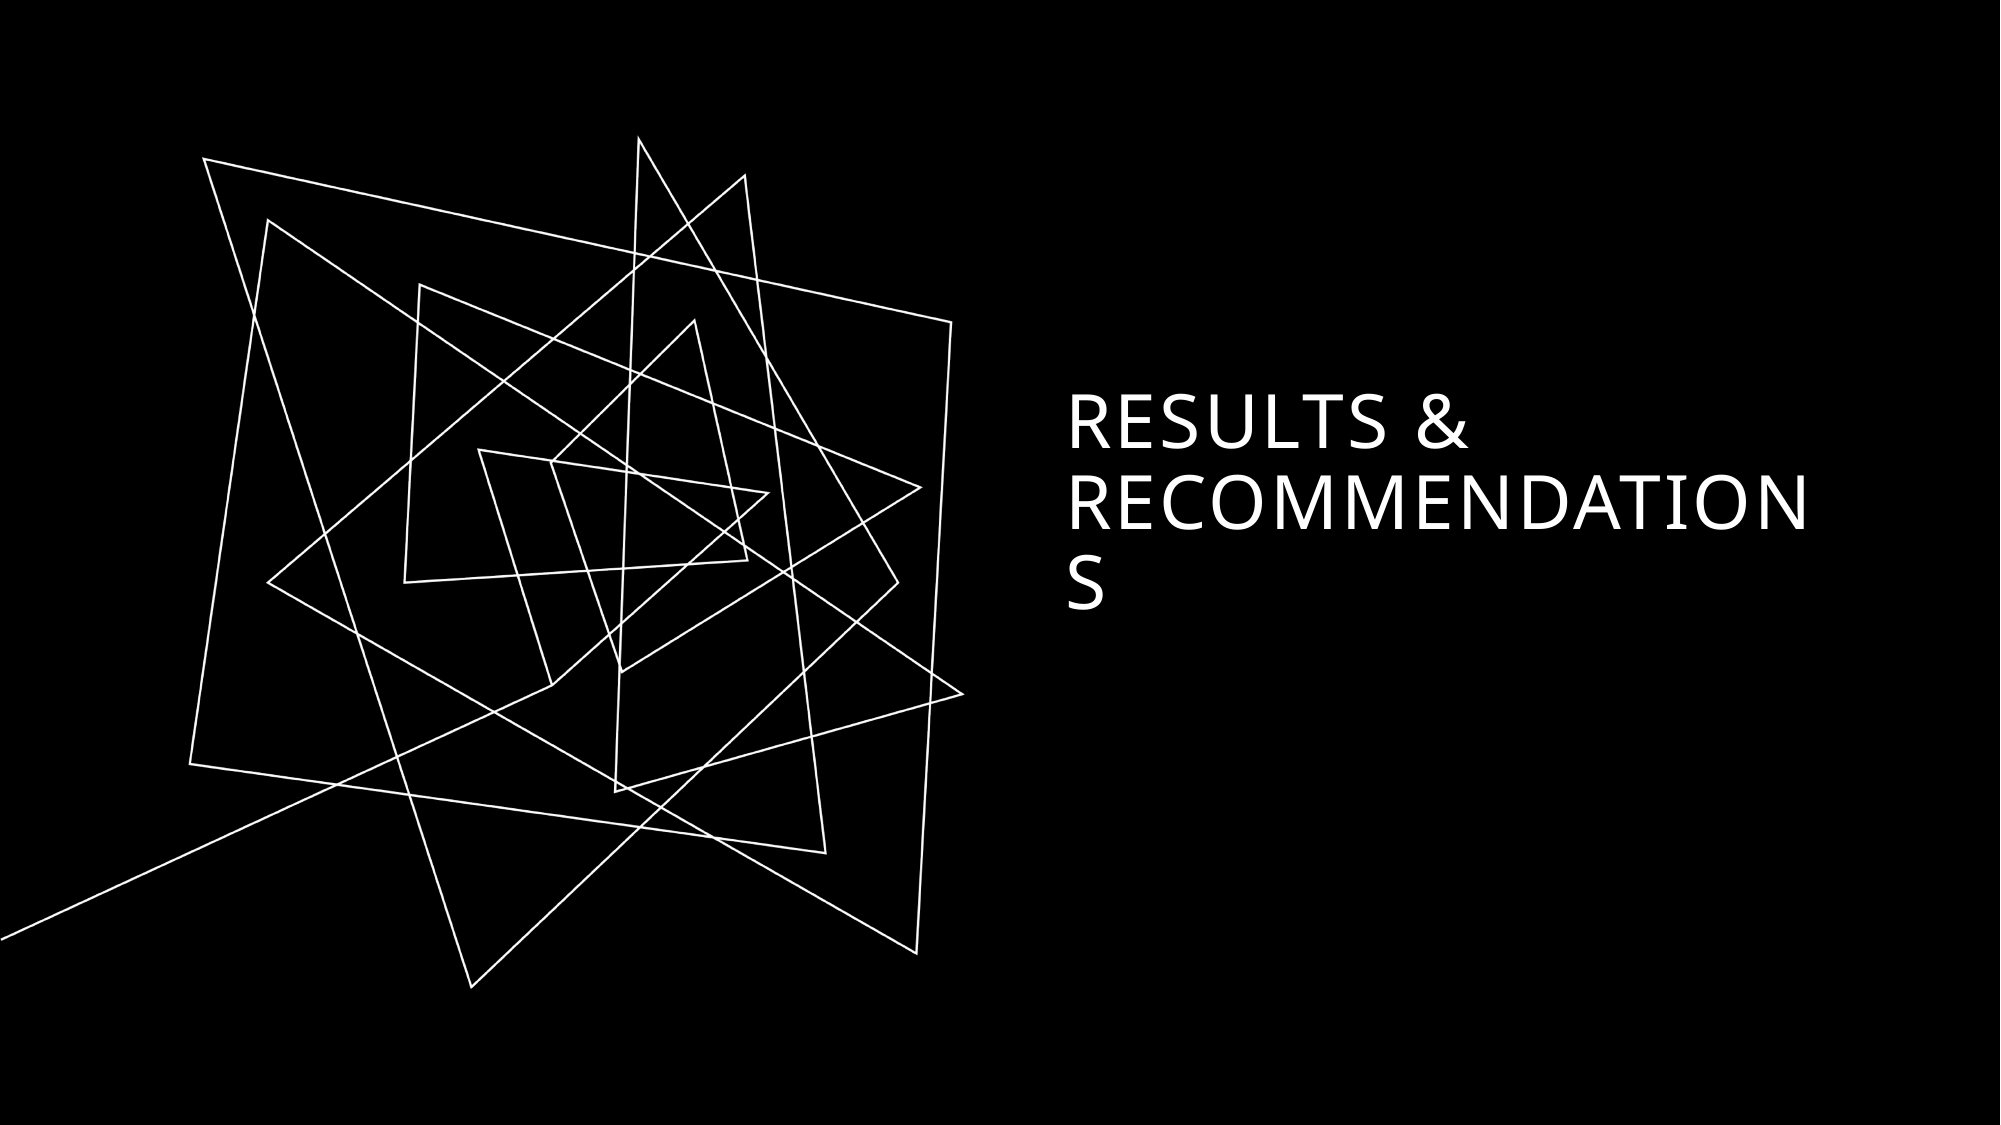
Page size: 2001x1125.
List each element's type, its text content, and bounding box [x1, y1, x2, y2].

picture [0, 135, 965, 989]
title Results & recommendations [1050, 352, 1833, 634]
